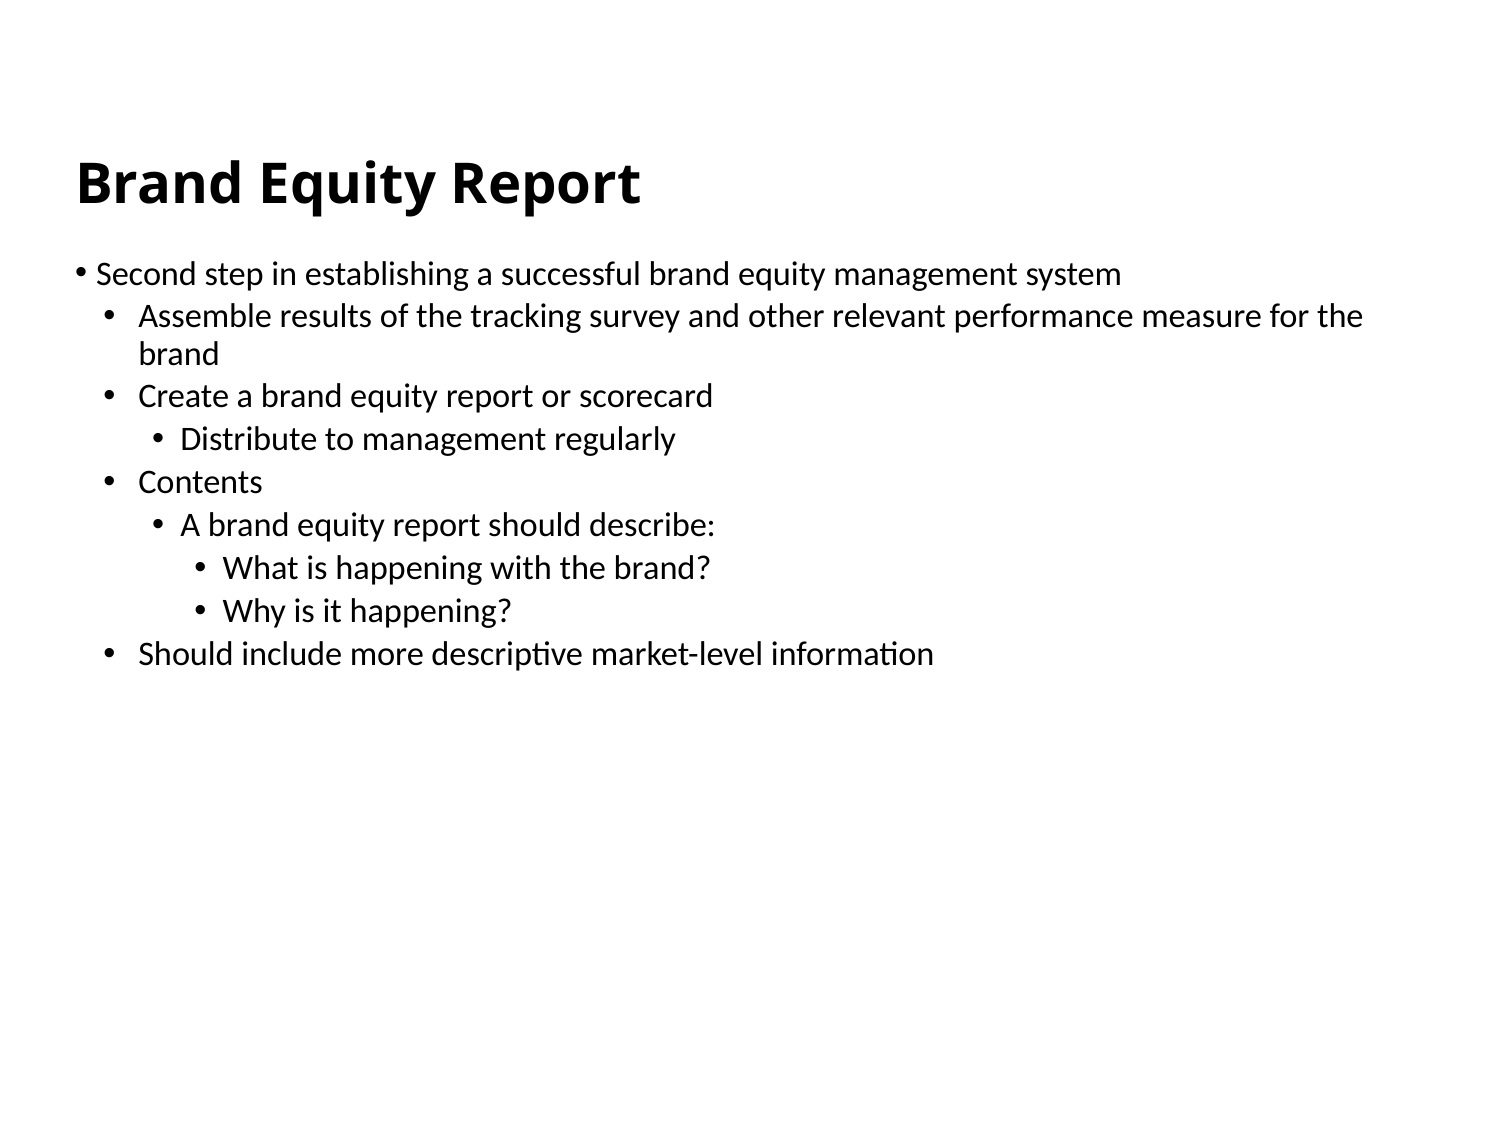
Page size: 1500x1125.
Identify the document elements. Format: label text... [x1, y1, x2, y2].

title Brand Equity Report [75, 35, 1425, 216]
list Second step in establishing a successful brand equity management system Assemble results of the tracking survey and other relevant performance measure for the brand Create a brand equity report or scorecard Distribute to management regularly Contents A brand equity report should describe: What is happening with the brand? Why is it happening? Should include more descriptive market-level information [75, 255, 1425, 983]
